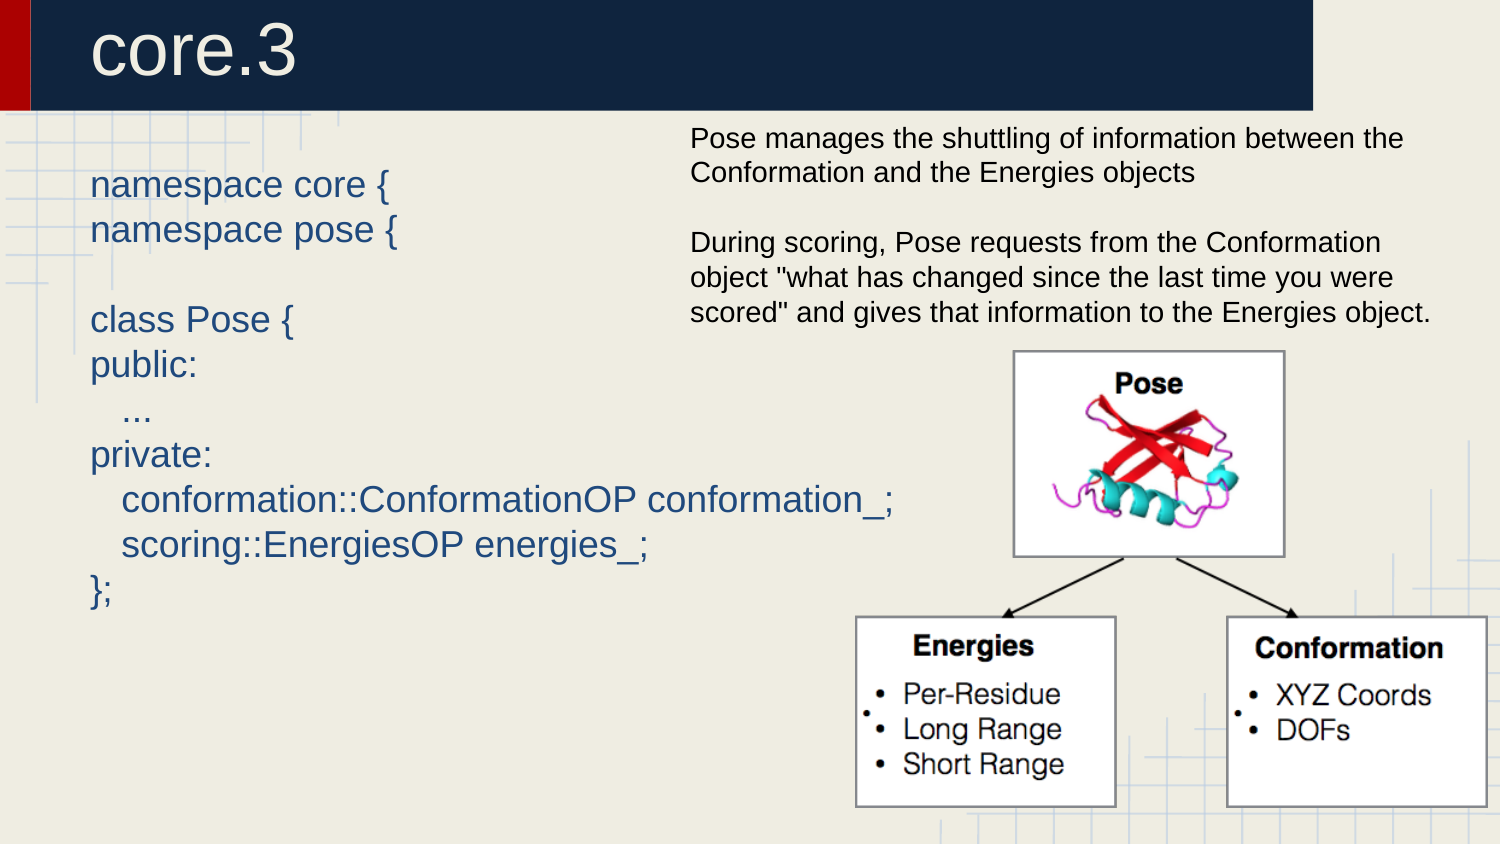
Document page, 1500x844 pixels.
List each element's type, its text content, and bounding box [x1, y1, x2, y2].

text_box Pose manages the shuttling of information between the Conformation and the Energies objects During scoring, Pose requests from the Conformation object "what has changed since the last time you were scored" and gives that information to the Energies object. [675, 103, 1476, 378]
title core.3 [75, 16, 1276, 106]
list namespace core { namespace pose { class Pose { public: ... private: conformation::ConformationOP conformation_; scoring::EnergiesOP energies_; }; [75, 145, 849, 768]
picture [854, 349, 1489, 809]
